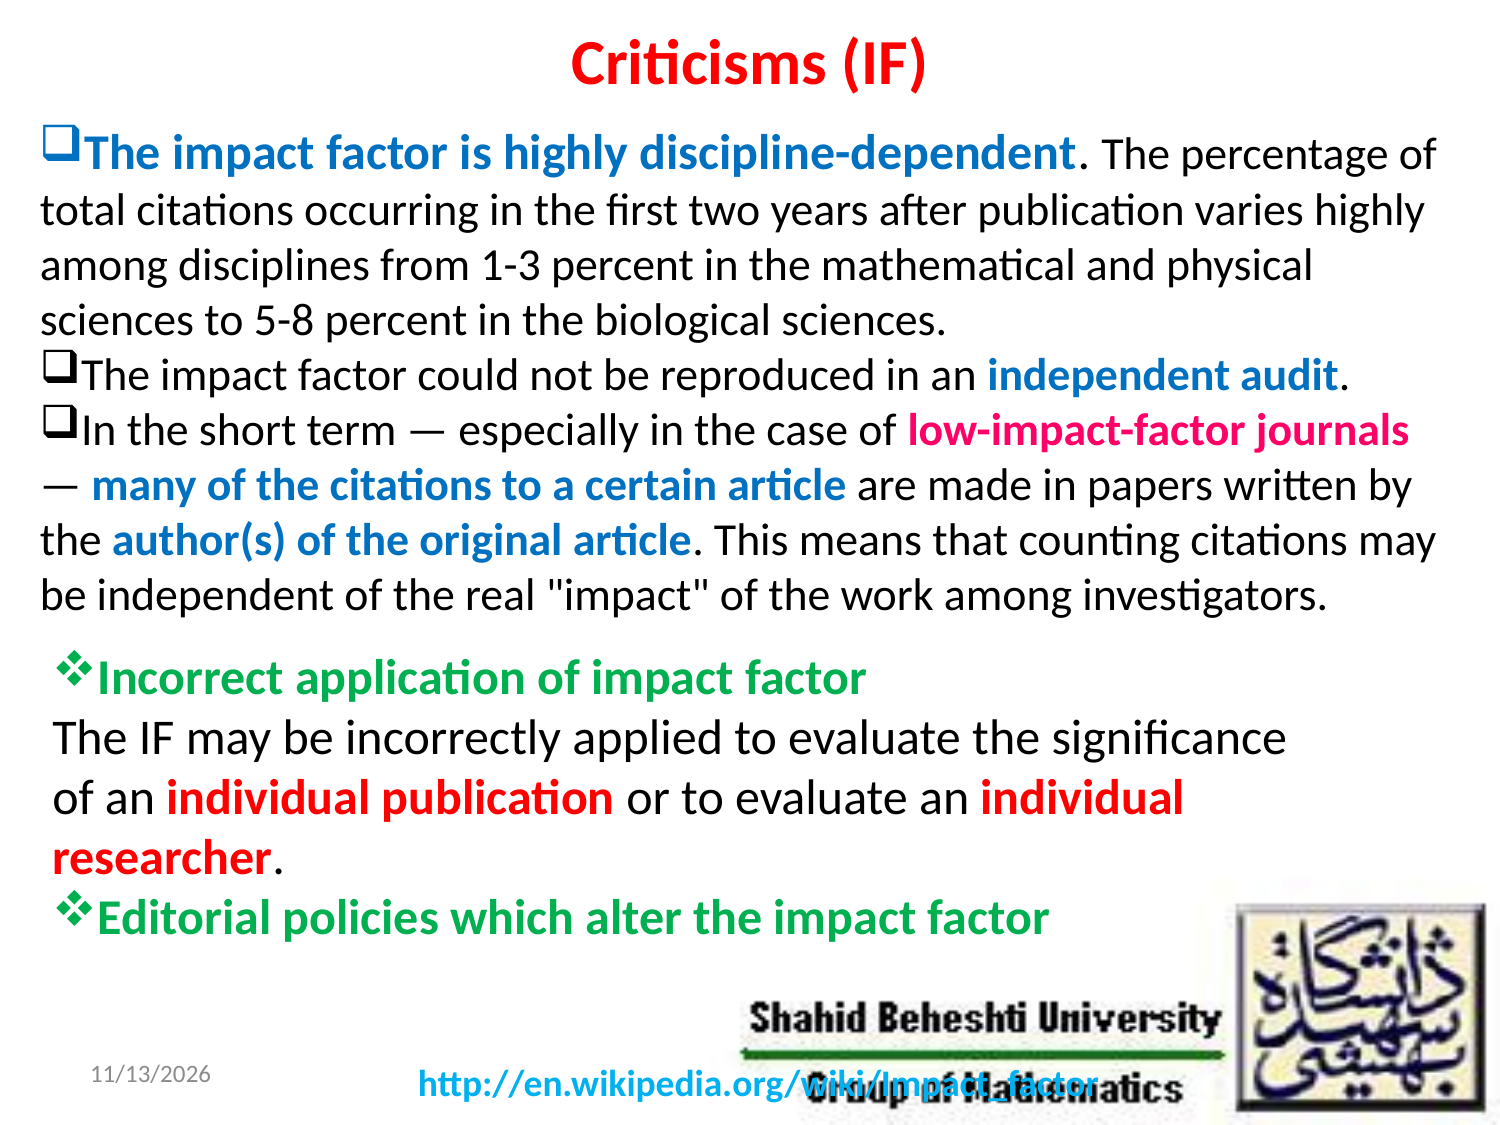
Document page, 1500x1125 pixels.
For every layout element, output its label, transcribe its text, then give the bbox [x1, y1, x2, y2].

title Criticisms (IF) [75, 12, 1425, 105]
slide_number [75, 1042, 425, 1103]
text_box Incorrect application of impact factor The IF may be incorrectly applied to evaluate the significance of an individual publication or to evaluate an individual researcher. Editorial policies which alter the impact factor [37, 637, 1355, 953]
text_box http://en.wikipedia.org/wiki/Impact_factor [403, 1051, 1115, 1112]
text_box The impact factor is highly discipline-dependent. The percentage of total citations occurring in the first two years after publication varies highly among disciplines from 1-3 percent in the mathematical and physical sciences to 5-8 percent in the biological sciences. The impact factor could not be reproduced in an independent audit. In the short term — especially in the case of low-impact-factor journals — many of the citations to a certain article are made in papers written by the author(s) of the original article. This means that counting citations may be independent of the real "impact" of the work among investigators. [24, 112, 1475, 627]
picture [0, 0, 1500, 1125]
